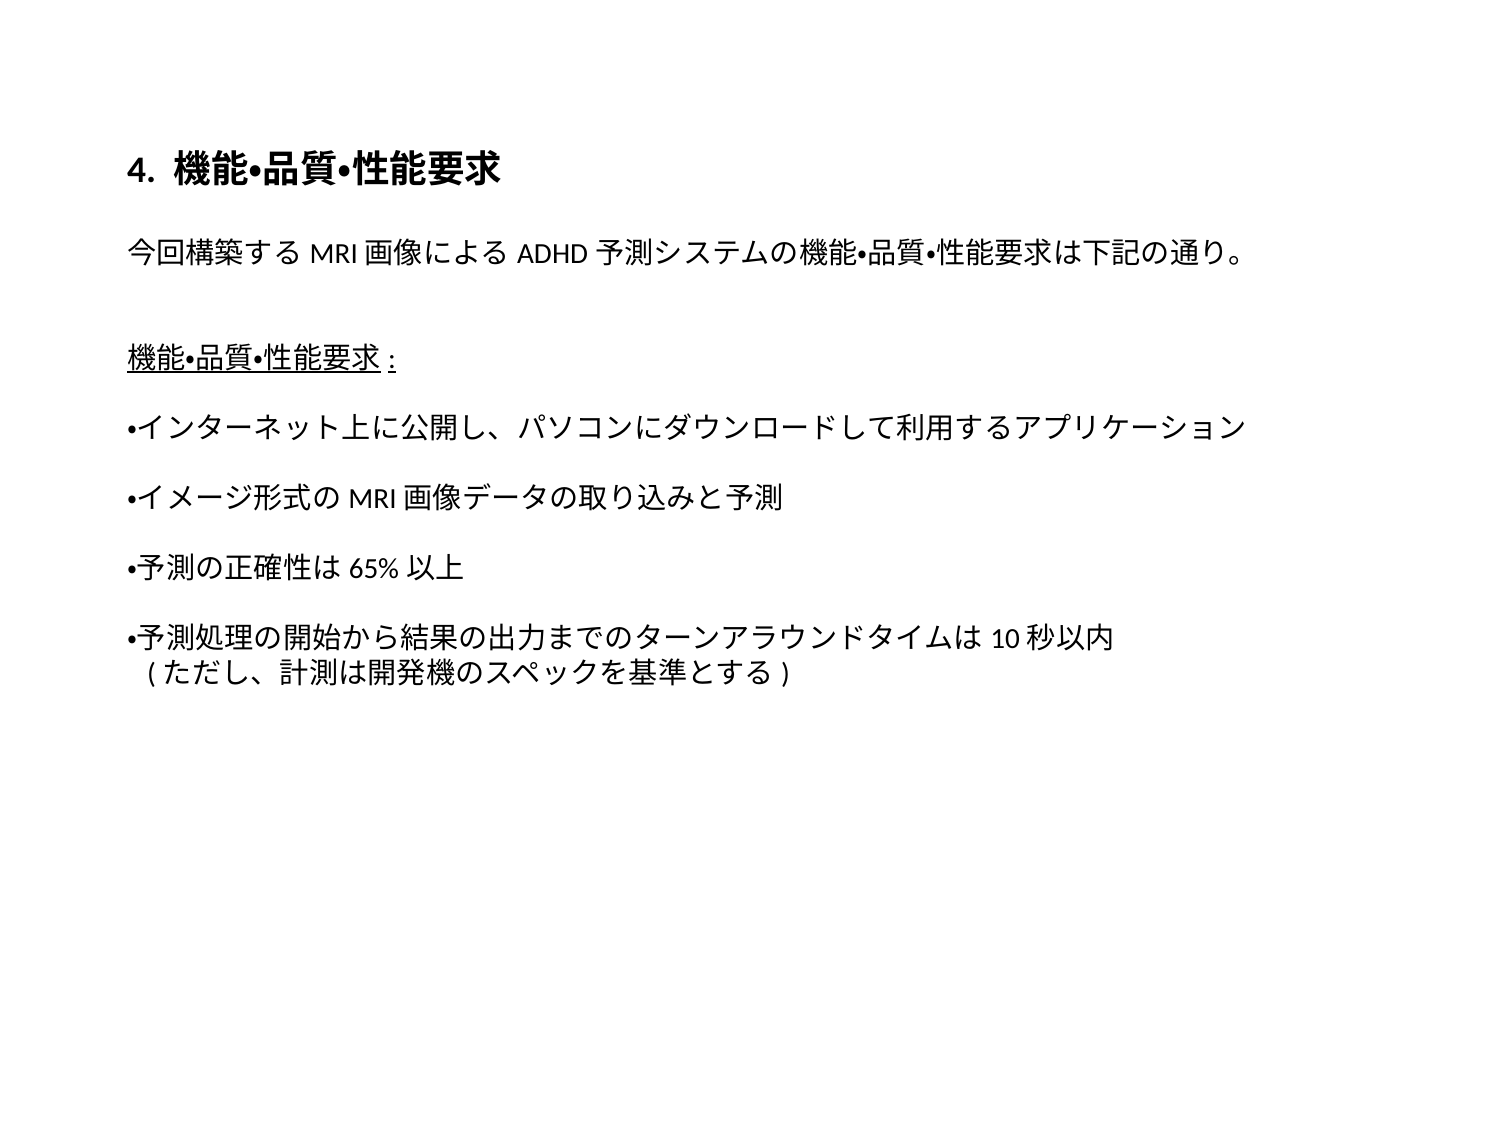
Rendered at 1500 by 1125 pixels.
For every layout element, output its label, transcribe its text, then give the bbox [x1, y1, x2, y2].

title 4. 機能・品質・性能要求 今回構築するMRI画像によるADHD予測システムの機能・品質・性能要求は下記の通り。 機能・品質・性能要求: ・インターネット上に公開し、パソコンにダウンロードして利用するアプリケーション ・イメージ形式のMRI画像データの取り込みと予測 ・予測の正確性は65%以上 ・予測処理の開始から結果の出力までのターンアラウンドタイムは10秒以内 (ただし、計測は開発機のスペックを基準とする) [112, 137, 1388, 832]
